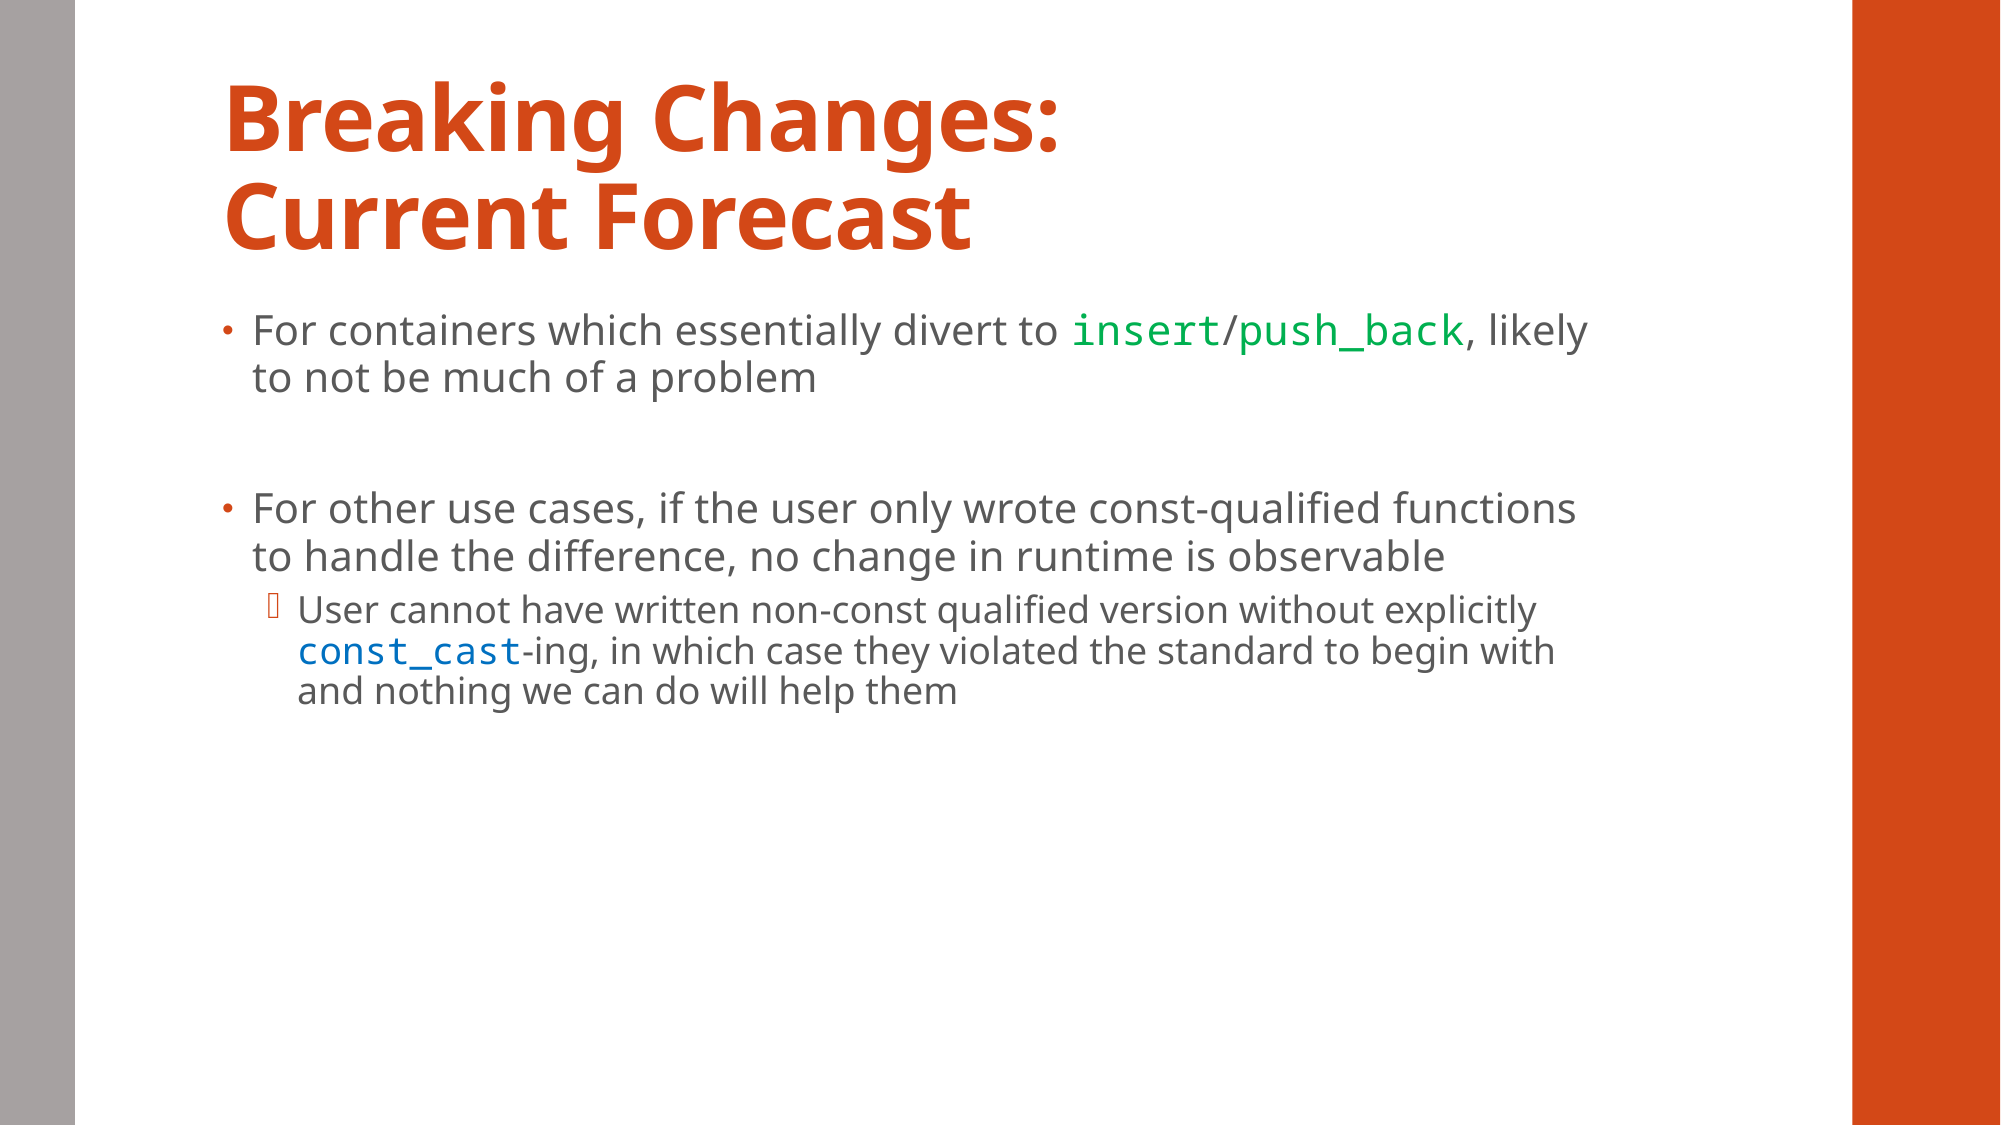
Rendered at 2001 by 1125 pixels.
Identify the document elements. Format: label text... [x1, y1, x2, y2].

list For containers which essentially divert to insert/push_back, likely to not be much of a problem For other use cases, if the user only wrote const-qualified functions to handle the difference, no change in runtime is observable User cannot have written non-const qualified version without explicitly const_cast-ing, in which case they violated the standard to begin with and nothing we can do will help them [206, 299, 1617, 1014]
title Breaking Changes: Current Forecast [206, 48, 1797, 278]
